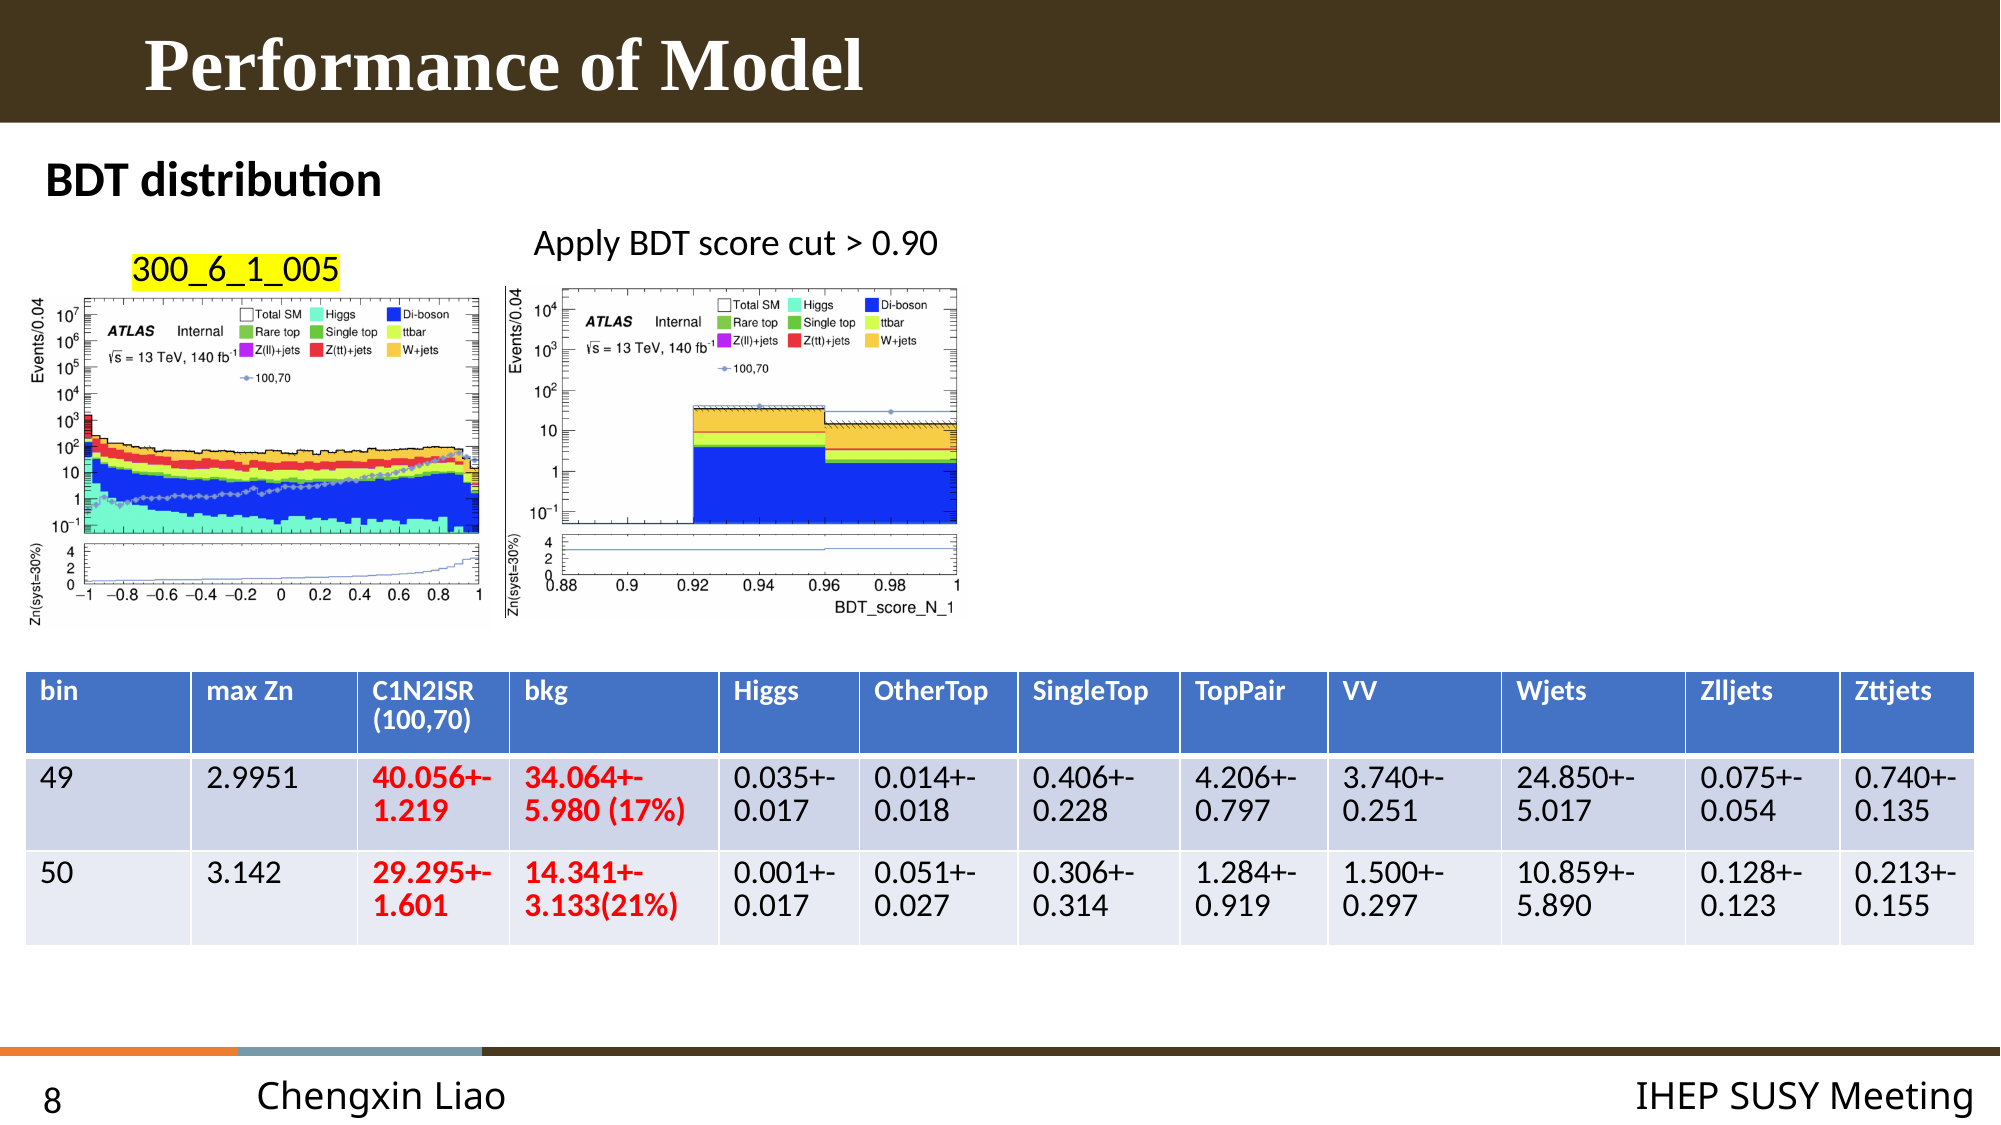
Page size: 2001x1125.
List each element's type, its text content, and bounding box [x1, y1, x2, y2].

table_cell 1.284+-0.919 [1181, 852, 1327, 945]
table_header TopPair [1181, 672, 1327, 753]
table_cell 0.406+-0.228 [1019, 759, 1179, 850]
table_header Wjets [1502, 672, 1685, 753]
table_header Zttjets [1841, 672, 1974, 753]
table_header bin [26, 672, 190, 753]
table_header SingleTop [1019, 672, 1179, 753]
text_box BDT distribution [30, 139, 398, 215]
table_cell 0.213+-0.155 [1841, 852, 1974, 945]
table_cell 0.128+-0.123 [1686, 852, 1839, 945]
table_cell 1.500+-0.297 [1329, 852, 1501, 945]
text_box [0, 0, 2000, 124]
table_header Higgs [720, 672, 859, 753]
table_cell 3.740+-0.251 [1329, 759, 1501, 850]
table_header bkg [510, 672, 718, 753]
table_cell 0.014+-0.018 [860, 759, 1017, 850]
table_cell 0.075+-0.054 [1686, 759, 1839, 850]
table_cell 49 [26, 759, 190, 850]
table_cell 14.341+- 3.133(21%) [510, 852, 718, 945]
table_header Zlljets [1686, 672, 1839, 753]
table_cell 40.056+-1.219 [358, 759, 509, 850]
table_cell 29.295+-1.601 [358, 852, 509, 945]
table_cell 0.306+-0.314 [1019, 852, 1179, 945]
table_cell 2.9951 [192, 759, 357, 850]
table_cell 0.740+-0.135 [1841, 759, 1974, 850]
table_cell 10.859+-5.890 [1502, 852, 1685, 945]
table_cell 4.206+-0.797 [1181, 759, 1327, 850]
picture [505, 286, 968, 618]
table_cell 24.850+-5.017 [1502, 759, 1685, 850]
table_cell 0.035+-0.017 [720, 759, 859, 850]
table_cell 0.001+-0.017 [720, 852, 859, 945]
text_box Apply BDT score cut > 0.90 [518, 210, 954, 271]
text_box Chengxin Liao [241, 1064, 522, 1125]
text_box IHEP SUSY Meeting [1621, 1064, 1991, 1125]
table_header max Zn [192, 672, 357, 753]
table_header VV [1329, 672, 1501, 753]
picture [28, 297, 490, 629]
table_cell 0.051+-0.027 [860, 852, 1017, 945]
text_box Performance of Model [130, 8, 881, 113]
table_cell 34.064+-5.980 (17%) [510, 759, 718, 850]
table_header C1N2ISR (100,70) [358, 672, 509, 753]
text_box 8 [28, 1068, 127, 1125]
table_header OtherTop [860, 672, 1017, 753]
table_cell 3.142 [192, 852, 357, 945]
text_box 300_6_1_005 [116, 236, 355, 297]
table_cell 50 [26, 852, 190, 945]
